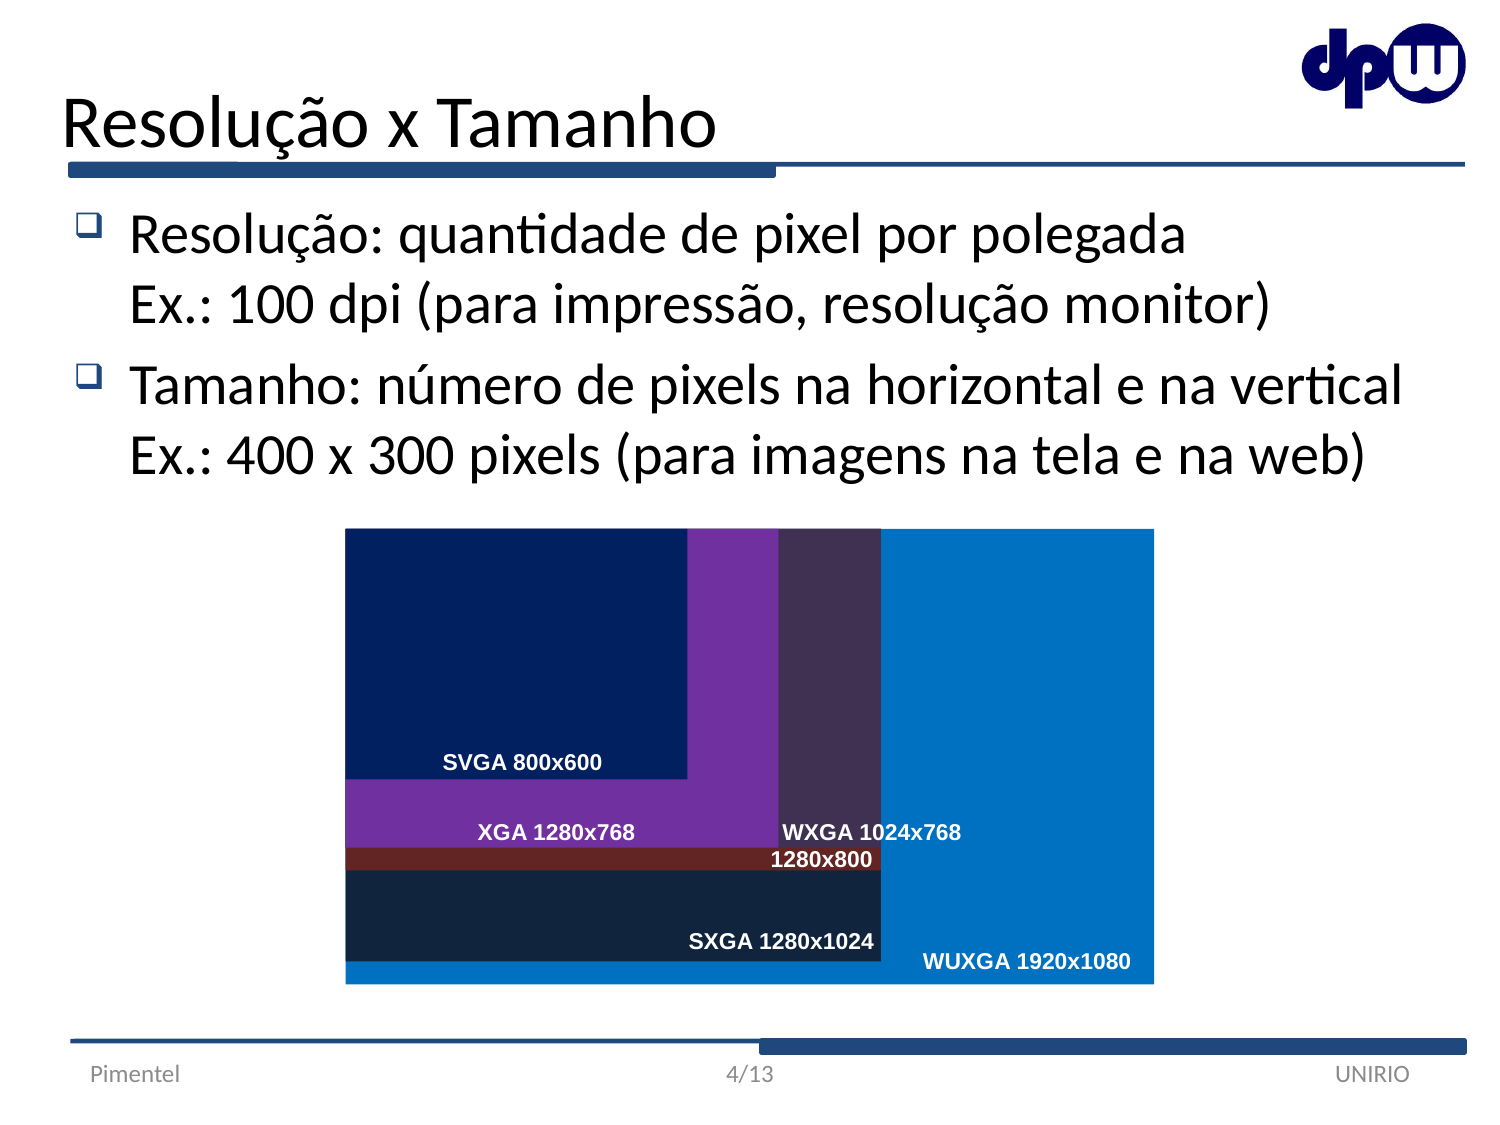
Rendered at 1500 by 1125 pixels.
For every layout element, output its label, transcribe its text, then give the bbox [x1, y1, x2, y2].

title Resolução x Tamanho [46, 23, 1397, 211]
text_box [345, 528, 1155, 985]
footer 4/13 [512, 1042, 988, 1103]
list Resolução: quantidade de pixel por polegada Ex.: 100 dpi (para impressão, resolução monitor) Tamanho: número de pixels na horizontal e na vertical Ex.: 400 x 300 pixels (para imagens na tela e na web) [58, 187, 1477, 528]
slide_number UNIRIO [1074, 1042, 1425, 1103]
slide_number Pimentel [75, 1042, 425, 1103]
picture [1397, 23, 1466, 109]
